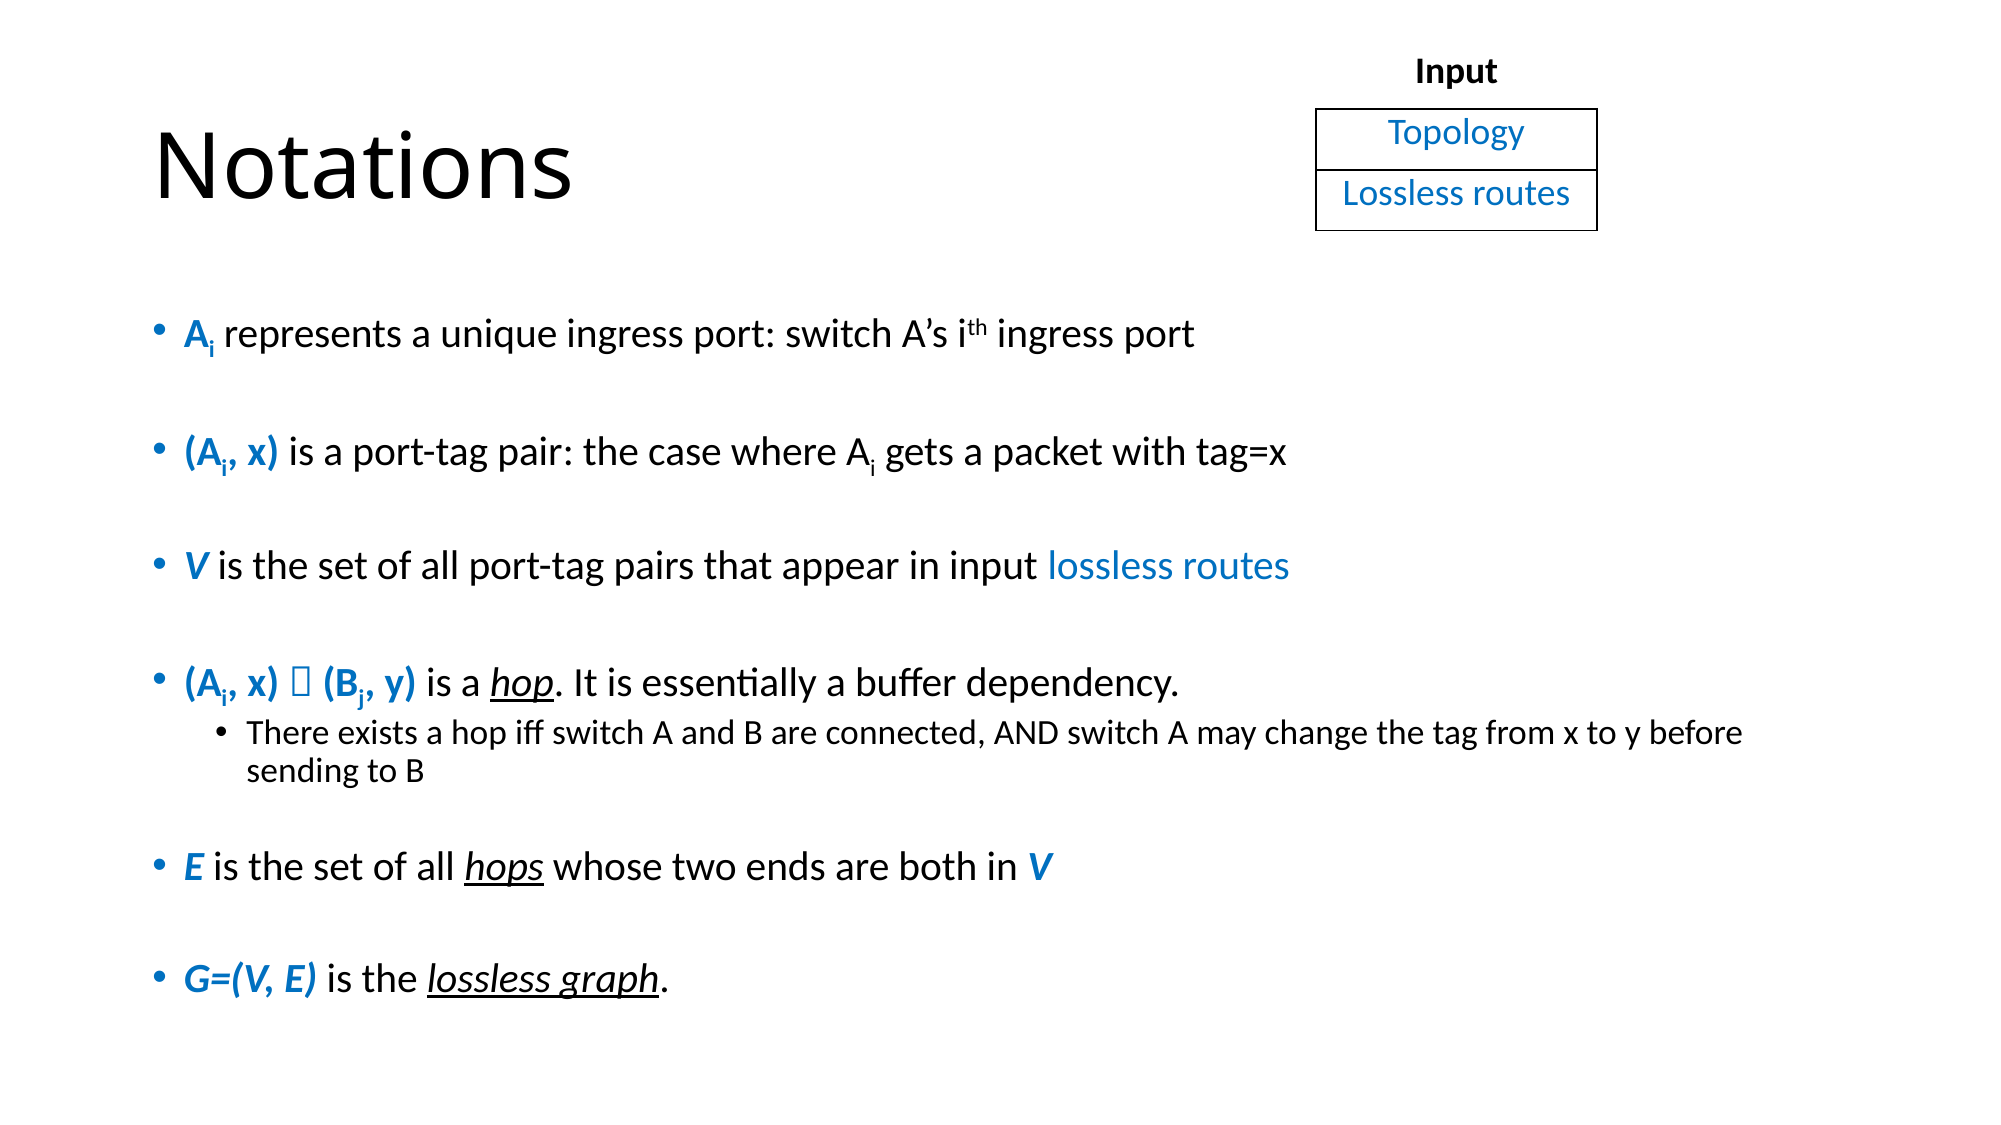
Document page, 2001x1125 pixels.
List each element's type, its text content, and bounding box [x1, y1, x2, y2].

table_cell Topology [1317, 110, 1596, 169]
list Ai represents a unique ingress port: switch A’s ith ingress port (Ai, x) is a port-tag pair: the case where Ai gets a packet with tag=x V is the set of all port-tag pairs that appear in input lossless routes (Ai, x)  (Bj, y) is a hop. It is essentially a buffer dependency. There exists a hop iff switch A and B are connected, AND switch A may change the tag from x to y before sending to B E is the set of all hops whose two ends are both in V G=(V, E) is the lossless graph. [137, 299, 1863, 1014]
table_header Input [1316, 48, 1597, 108]
title Notations [137, 59, 1863, 278]
table_cell Lossless routes [1317, 171, 1596, 230]
